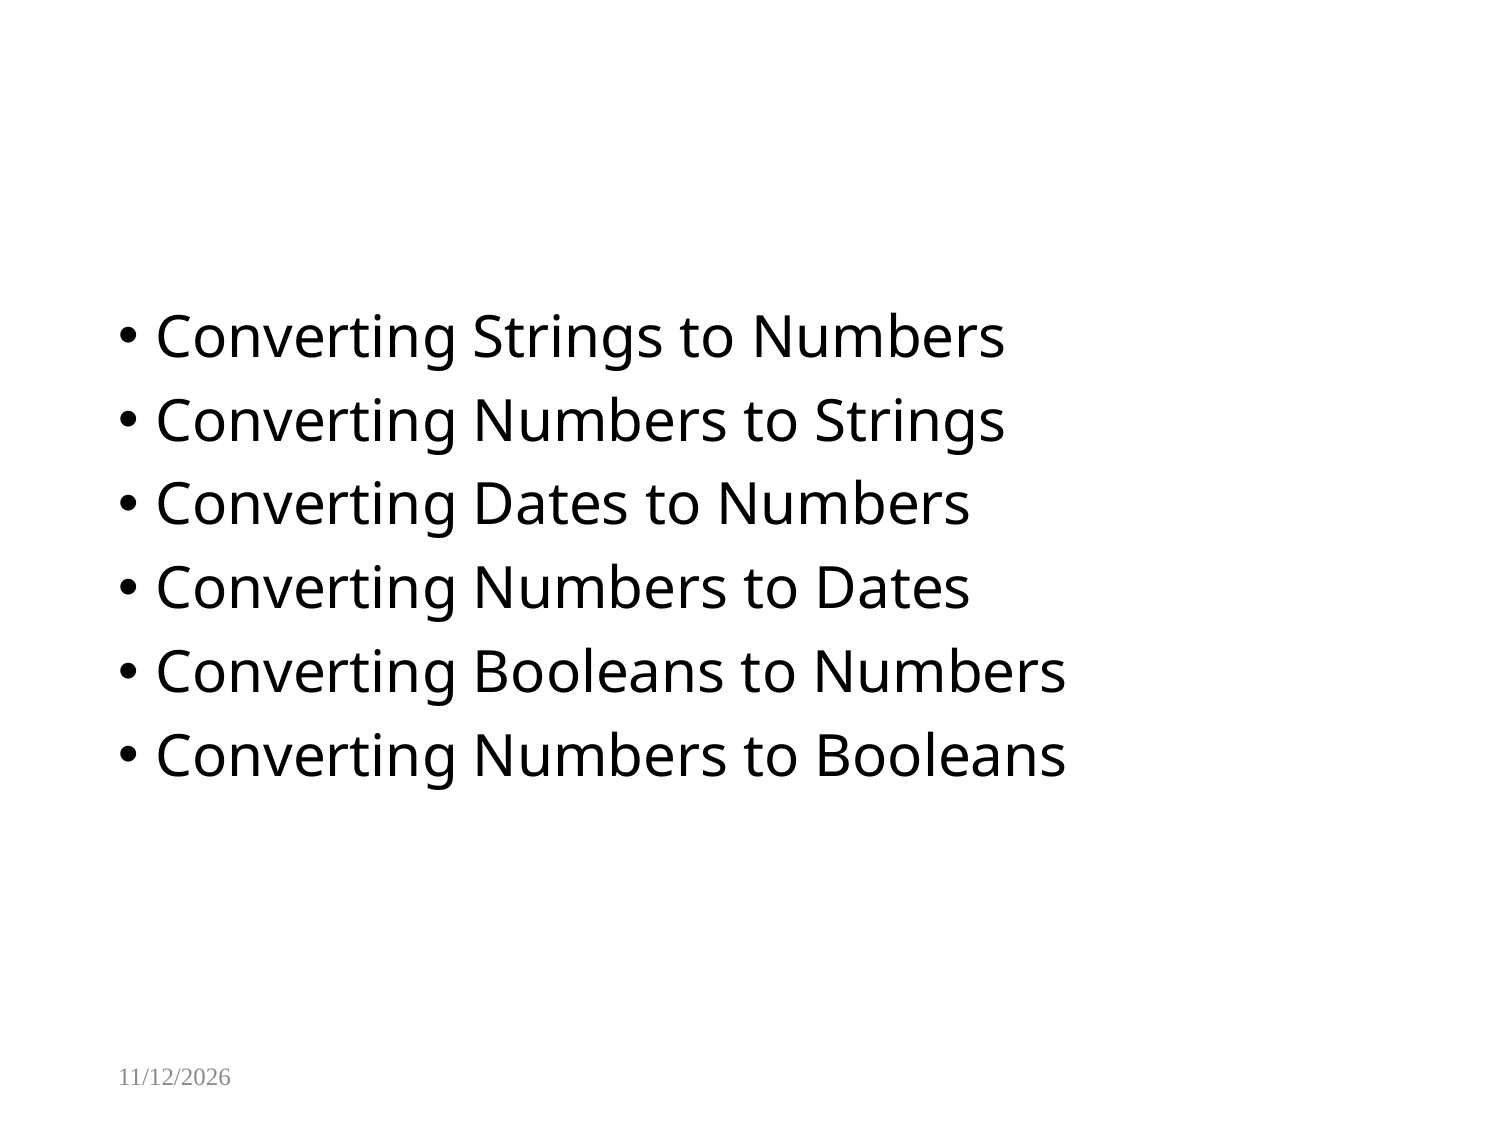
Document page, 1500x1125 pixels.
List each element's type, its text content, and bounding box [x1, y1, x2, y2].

list Converting Strings to Numbers Converting Numbers to Strings Converting Dates to Numbers Converting Numbers to Dates Converting Booleans to Numbers Converting Numbers to Booleans [103, 299, 1397, 1014]
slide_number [103, 1042, 441, 1103]
